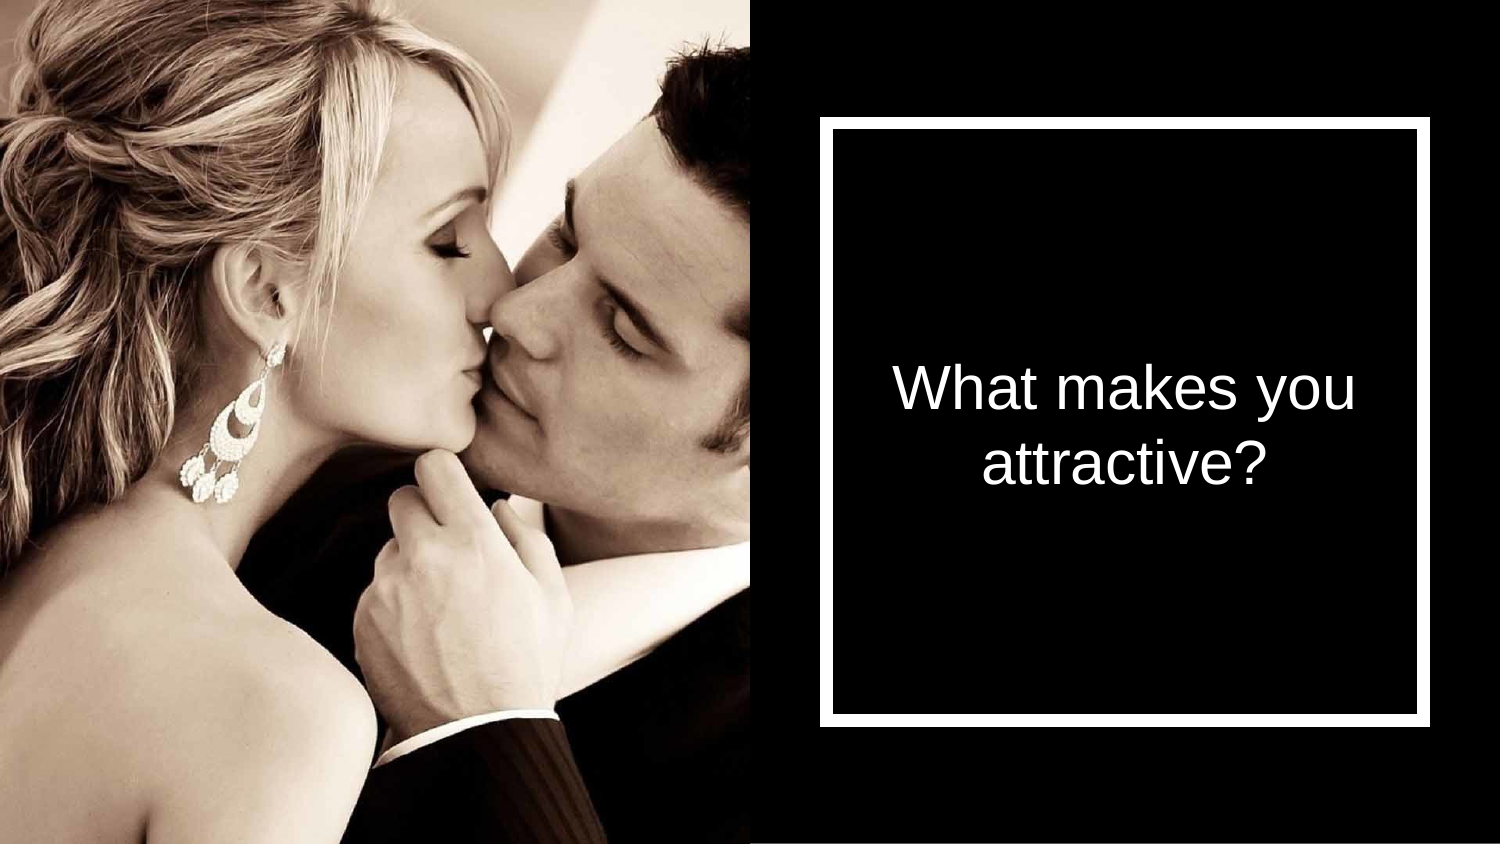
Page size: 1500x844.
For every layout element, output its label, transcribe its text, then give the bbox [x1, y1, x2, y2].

picture [0, 0, 751, 844]
title What makes you attractive? [848, 151, 1402, 693]
